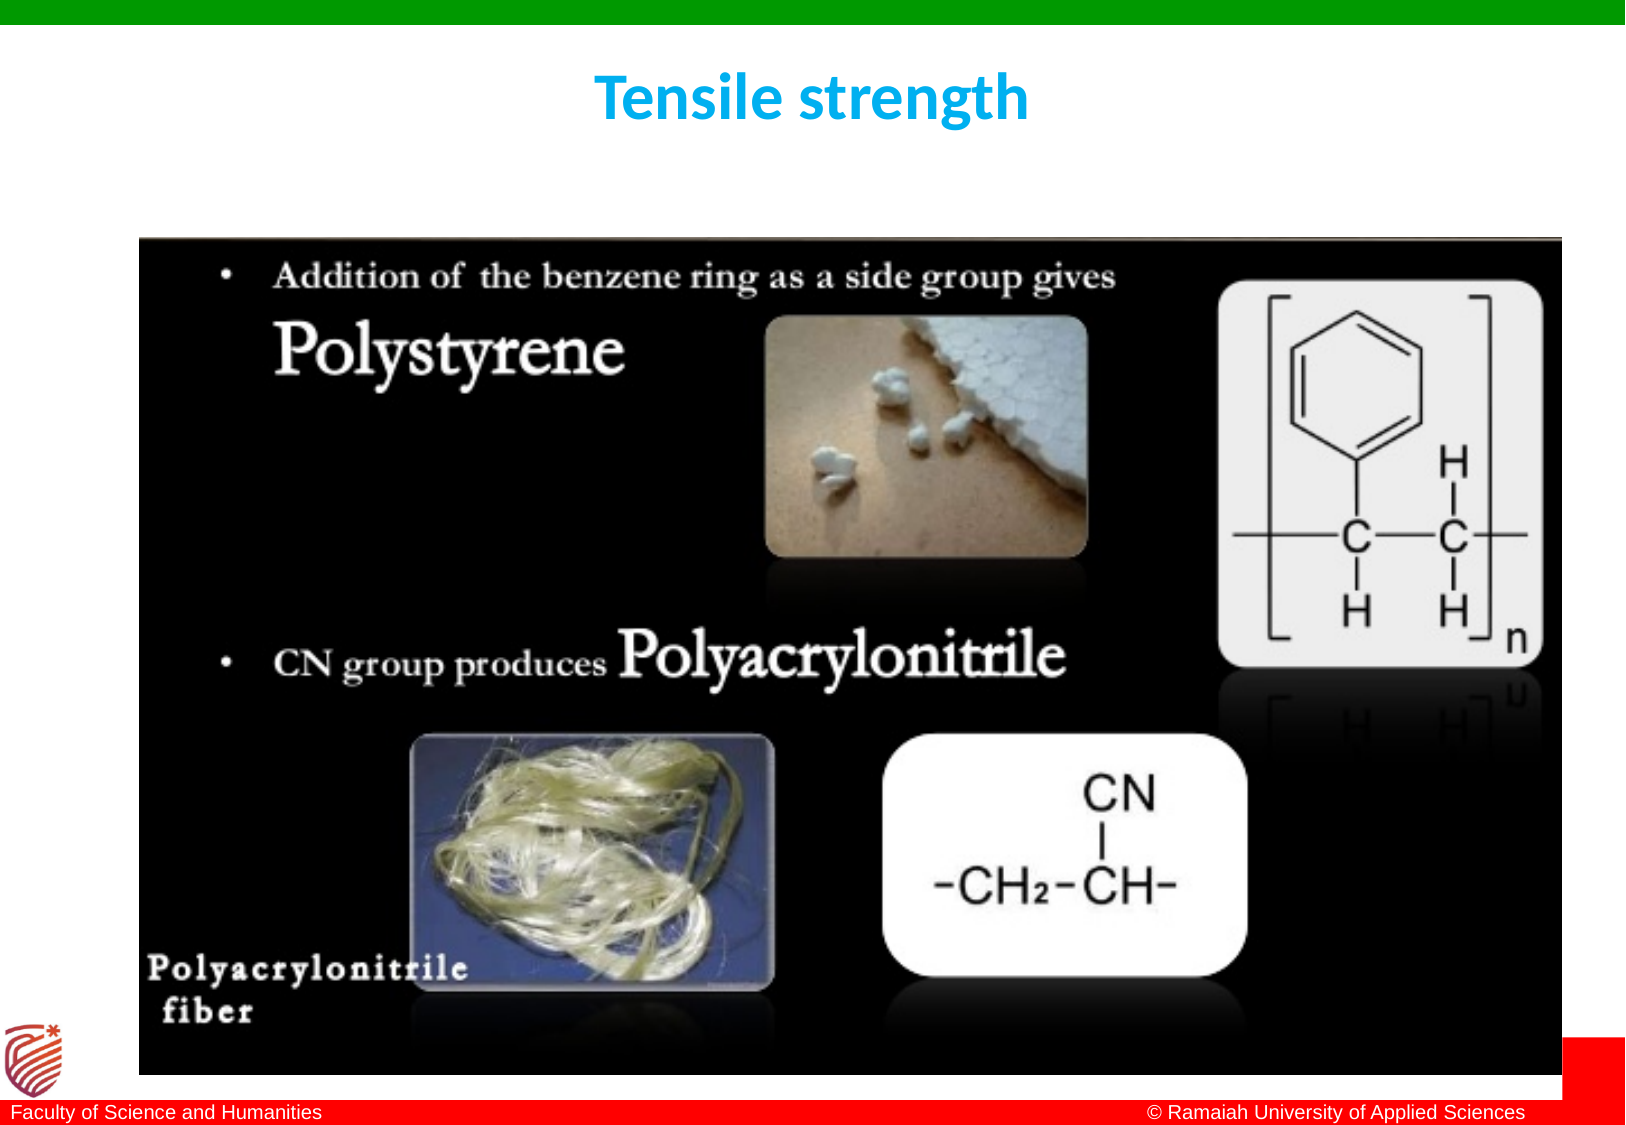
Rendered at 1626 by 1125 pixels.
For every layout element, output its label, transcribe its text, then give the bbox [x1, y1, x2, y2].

picture [0, 1013, 69, 1100]
title Tensile strength [81, 45, 1544, 233]
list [139, 237, 1562, 1076]
